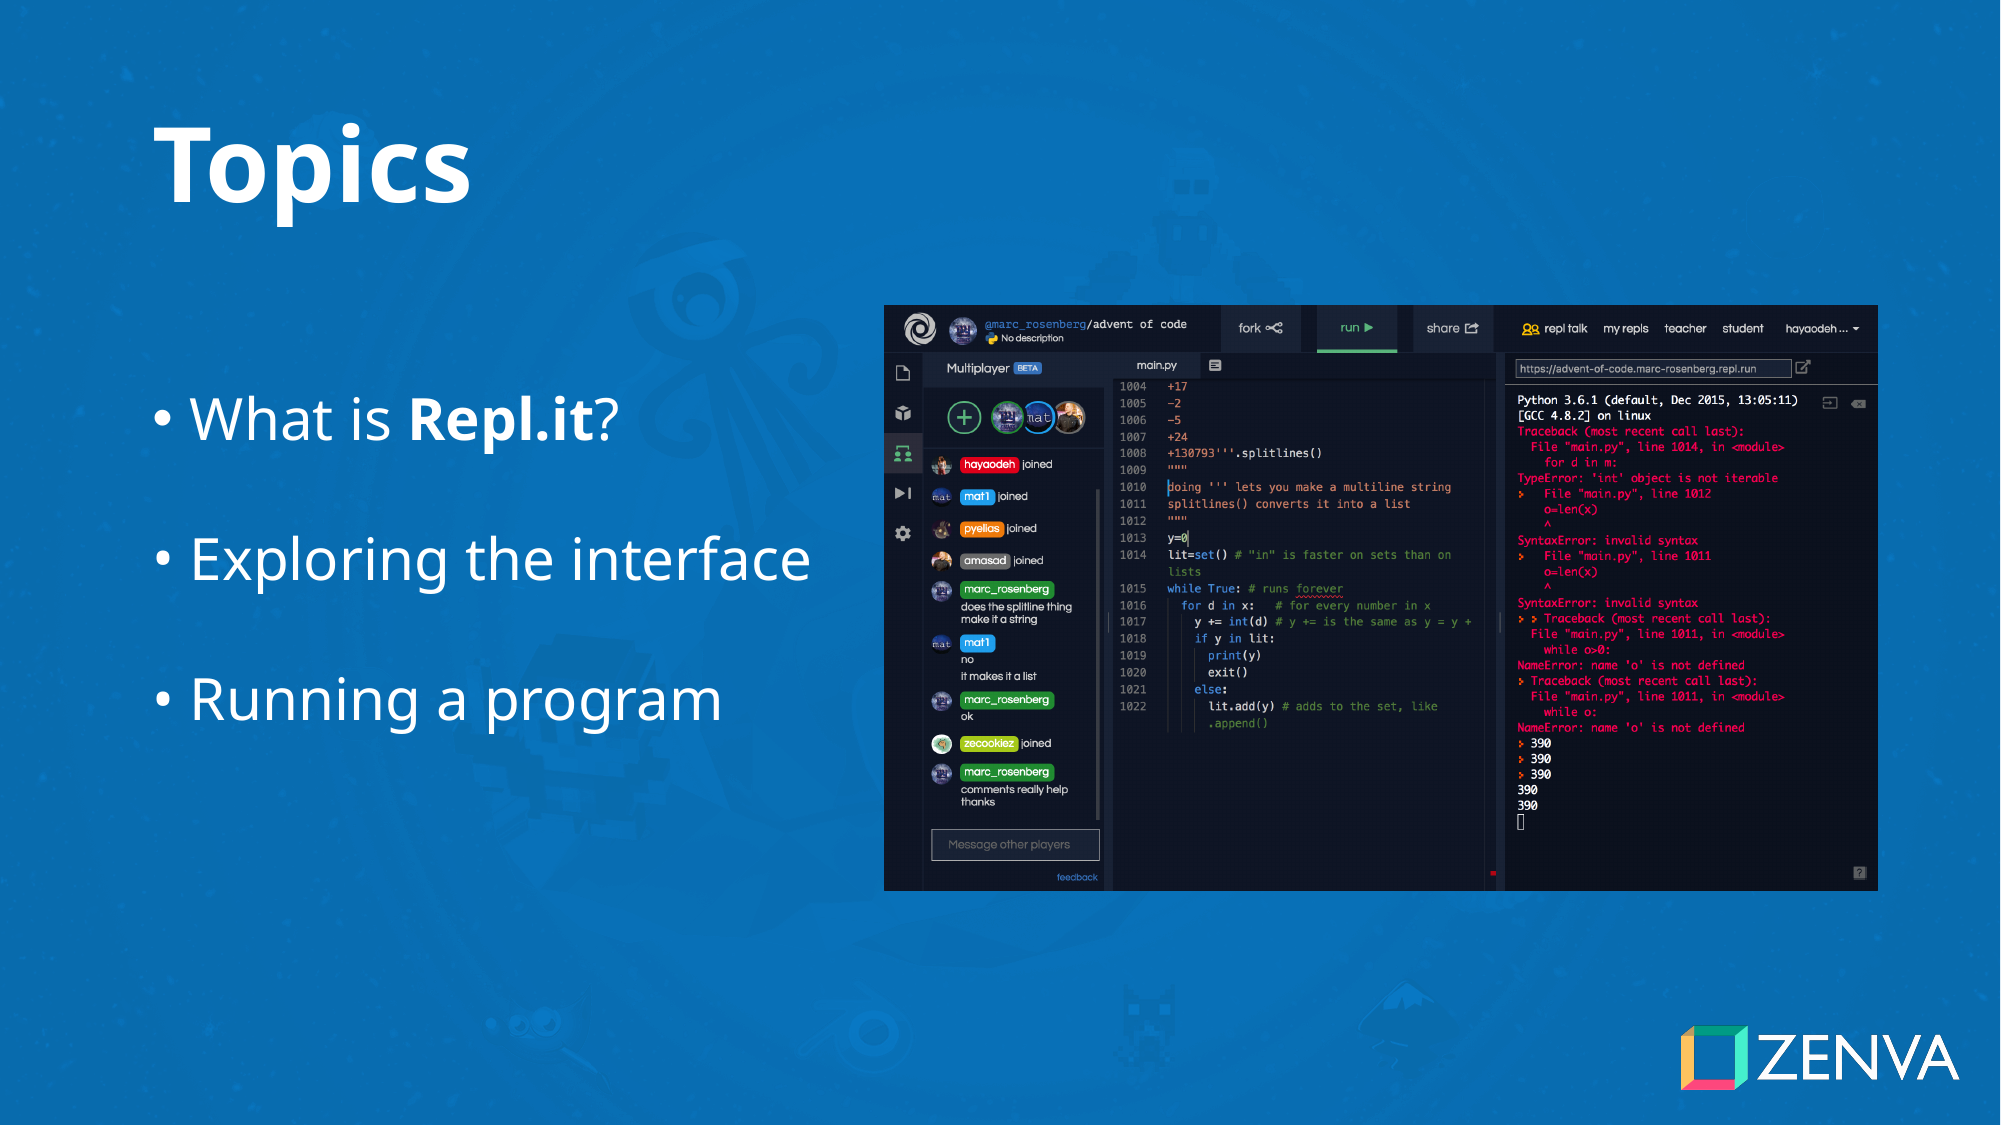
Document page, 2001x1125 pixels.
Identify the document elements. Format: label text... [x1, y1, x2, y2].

list What is Repl.it? Exploring the interface Running a program [137, 305, 1817, 1018]
title Topics [137, 59, 1863, 278]
picture [0, 0, 2001, 1125]
